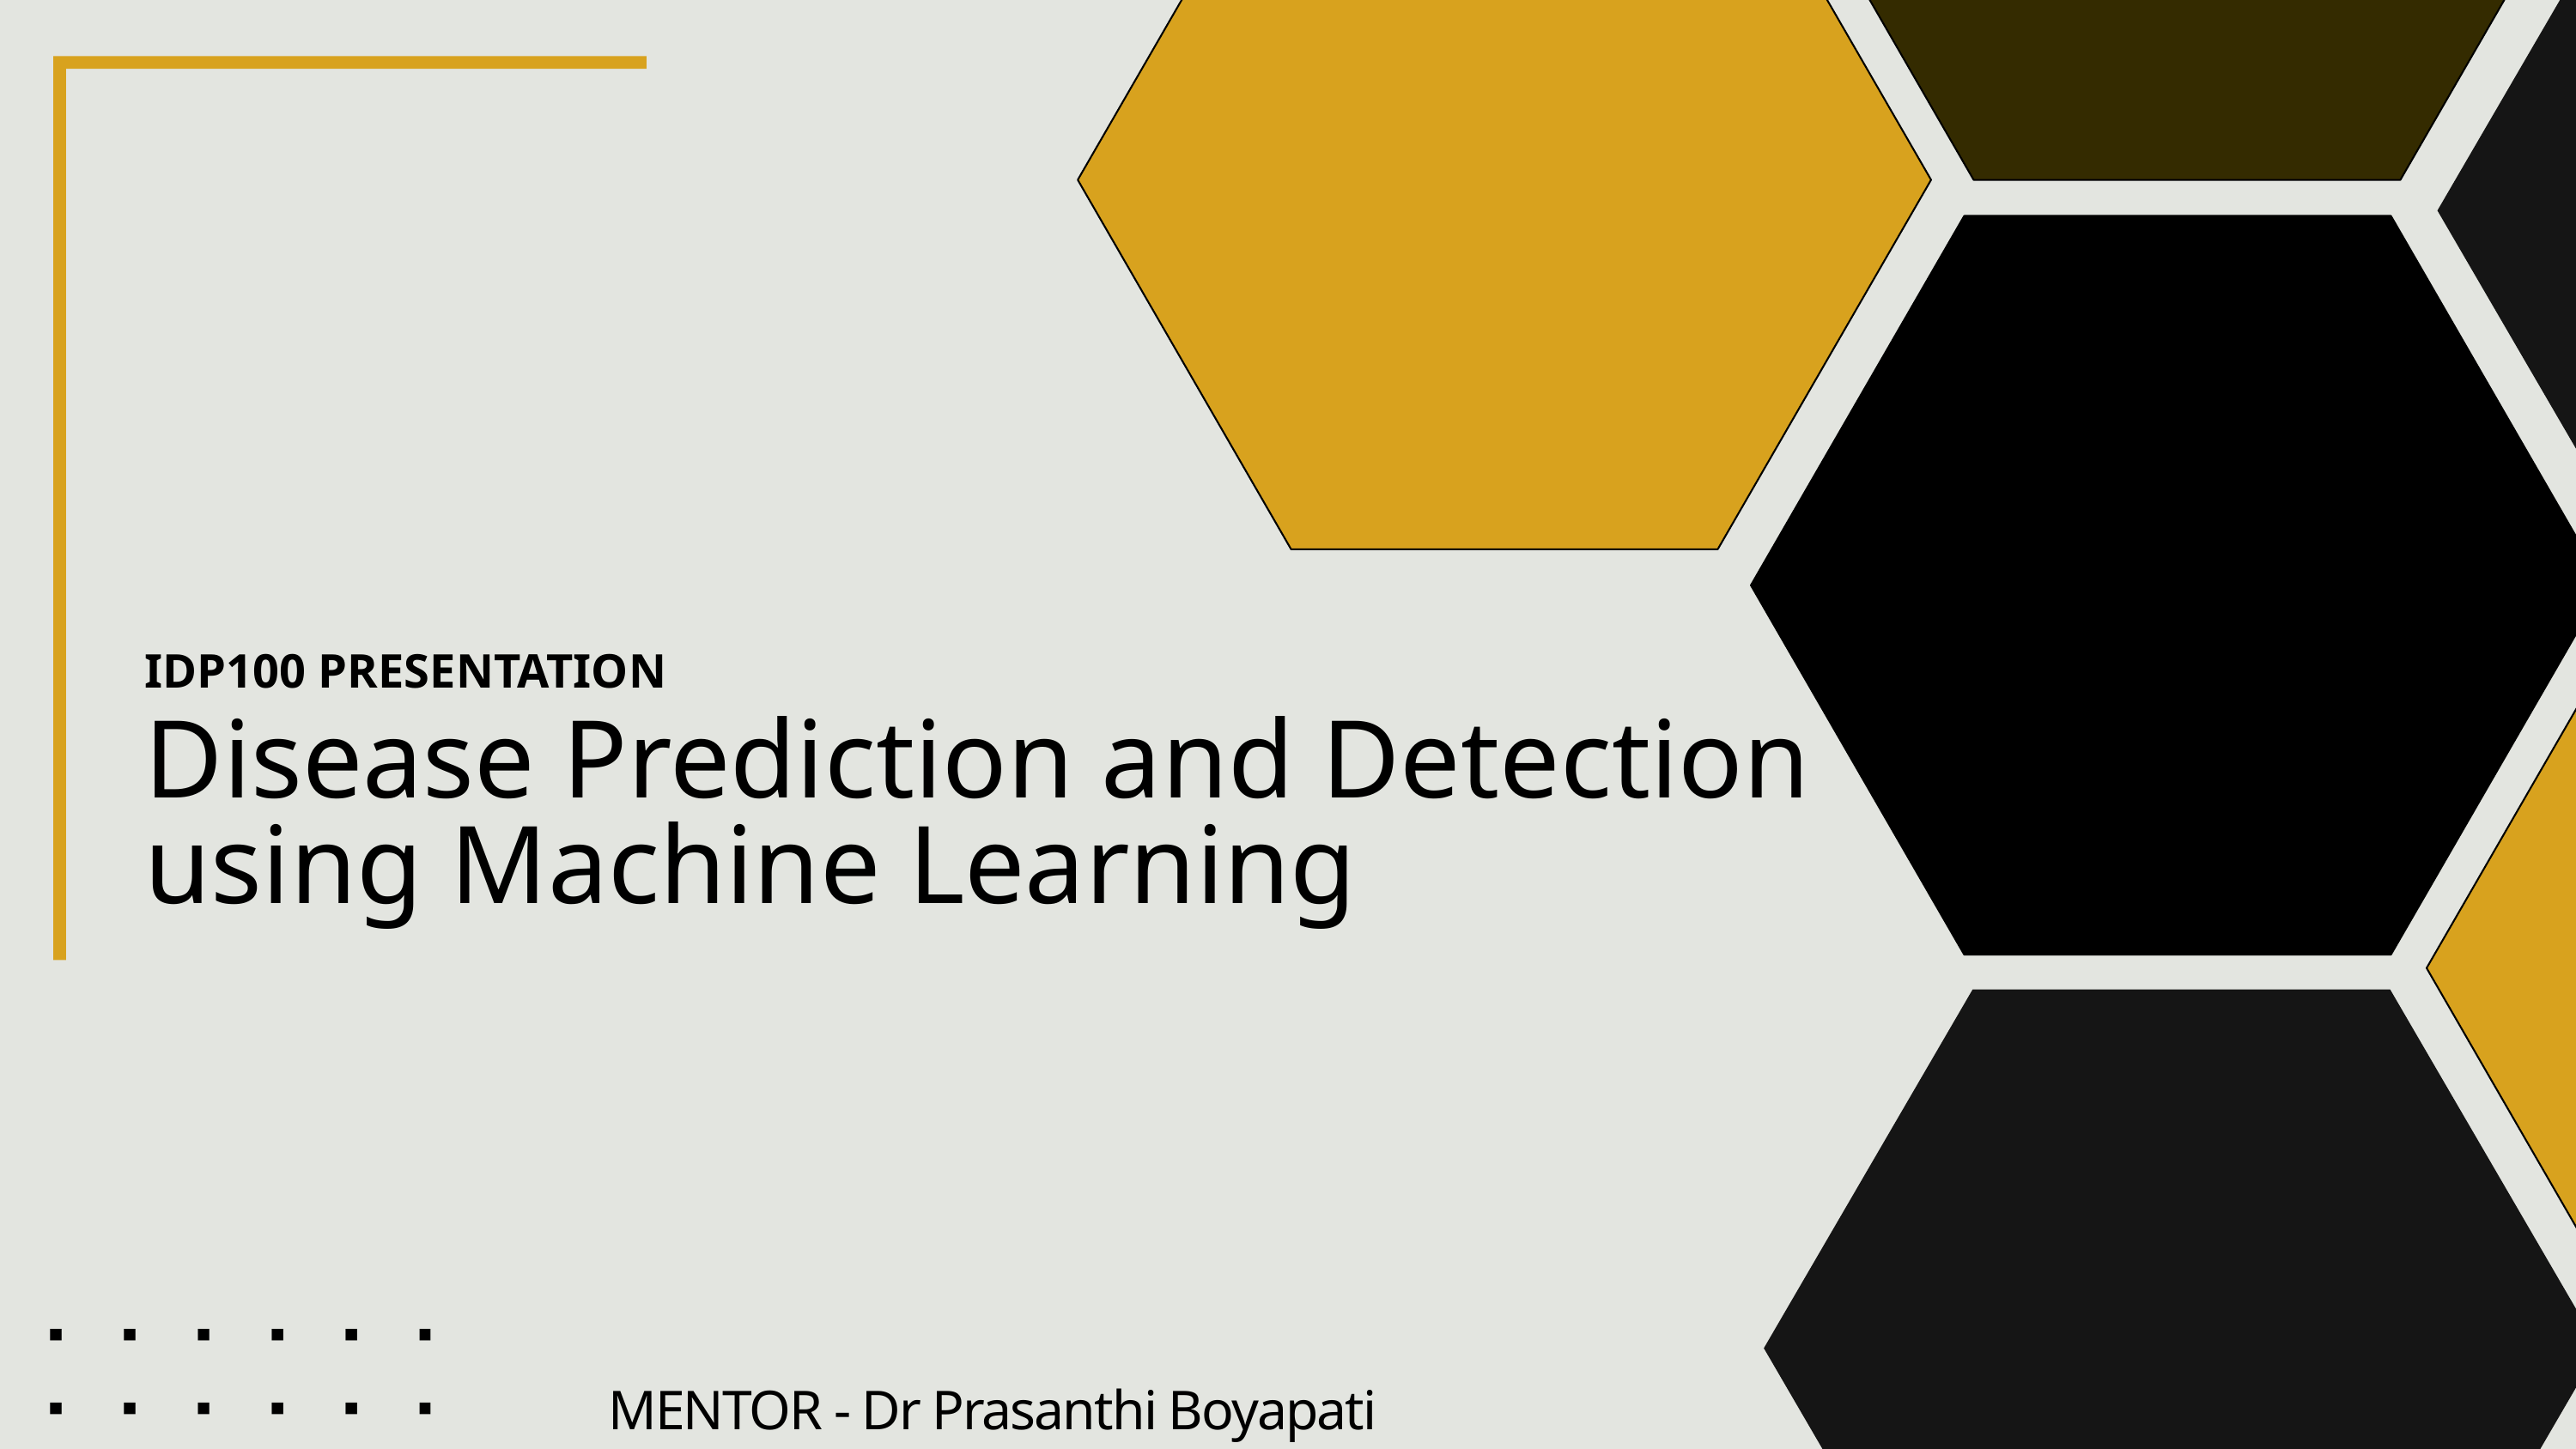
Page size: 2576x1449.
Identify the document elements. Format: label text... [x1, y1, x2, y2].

text_box [0, 1329, 431, 1449]
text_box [2426, 598, 2576, 988]
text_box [2426, 1373, 2576, 1449]
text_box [2437, 0, 2576, 214]
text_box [1750, 215, 2576, 955]
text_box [1936, 0, 2433, 180]
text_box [1077, 0, 1932, 550]
text_box IDP100 PRESENTATION [650, 632, 1036, 698]
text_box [1763, 989, 2576, 1449]
text_box Disease Prediction and Detection using Machine Learning [650, 712, 1746, 925]
text_box MENTOR - Dr Prasanthi Boyapati [608, 1365, 1547, 1441]
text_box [52, 56, 647, 961]
